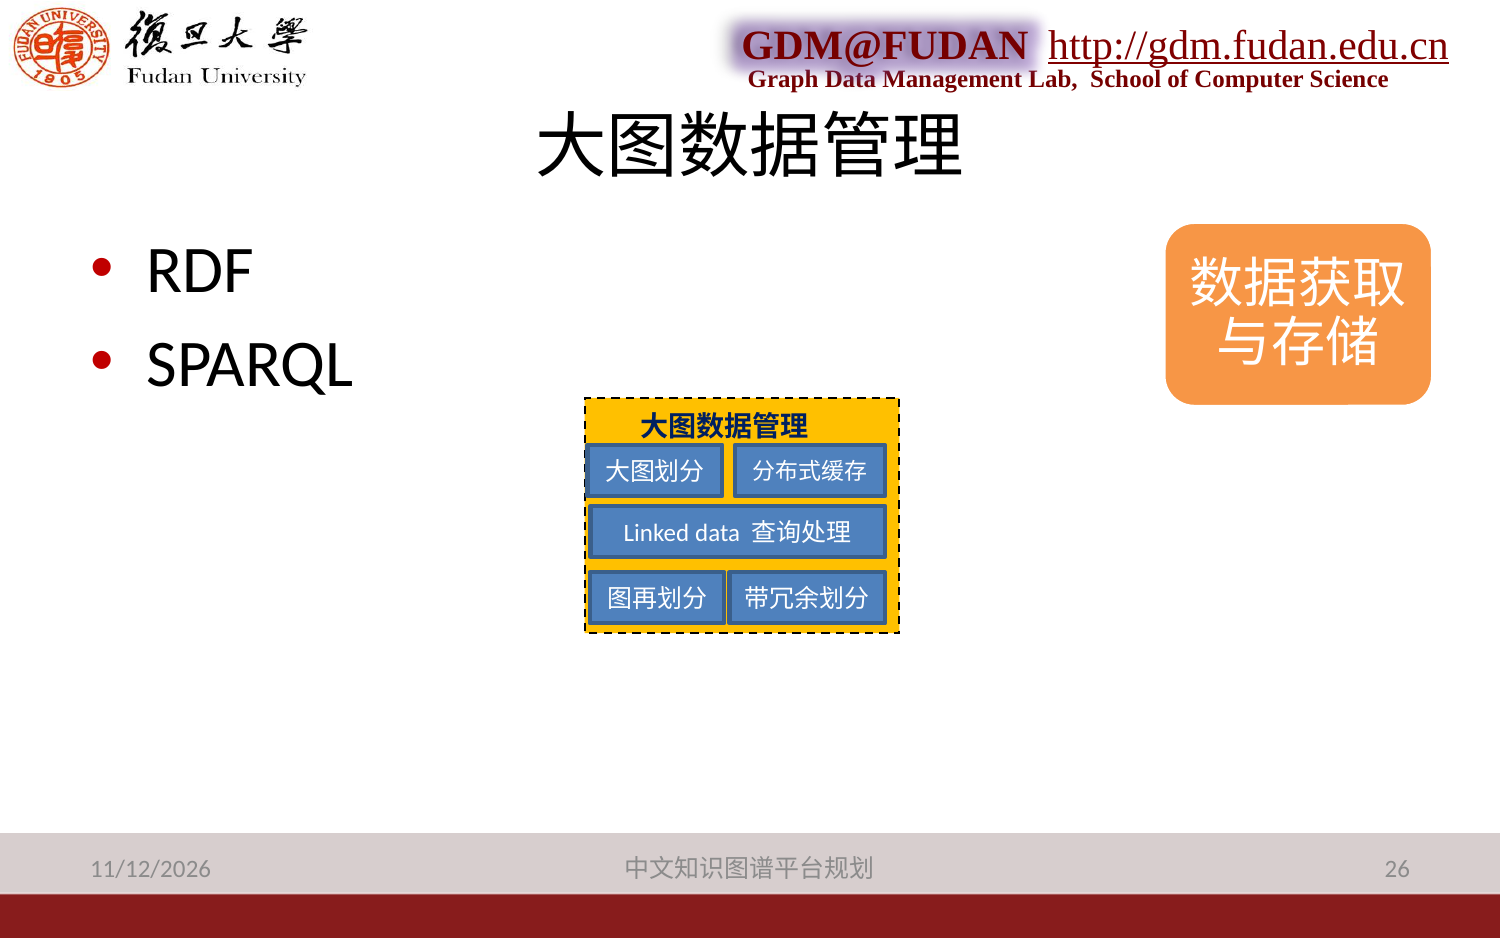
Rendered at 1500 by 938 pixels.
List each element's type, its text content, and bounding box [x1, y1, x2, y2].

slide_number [75, 842, 425, 892]
text_box 大图划分 [585, 443, 724, 498]
slide_number 26 [1074, 842, 1425, 893]
text_box 带冗余划分 [727, 570, 887, 625]
text_box 分布式缓存 [733, 443, 887, 498]
picture [0, 833, 1500, 938]
title 大图数据管理 [75, 92, 1425, 194]
picture [0, 1, 335, 91]
text_box 图再划分 [588, 570, 726, 625]
list RDF SPARQL [75, 218, 1425, 814]
text_box Linked data 查询处理 [588, 504, 887, 559]
footer 中文知识图谱平台规划 [512, 842, 988, 893]
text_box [1163, 221, 1434, 408]
text_box [584, 397, 900, 634]
text_box 大图数据管理 [625, 400, 877, 450]
